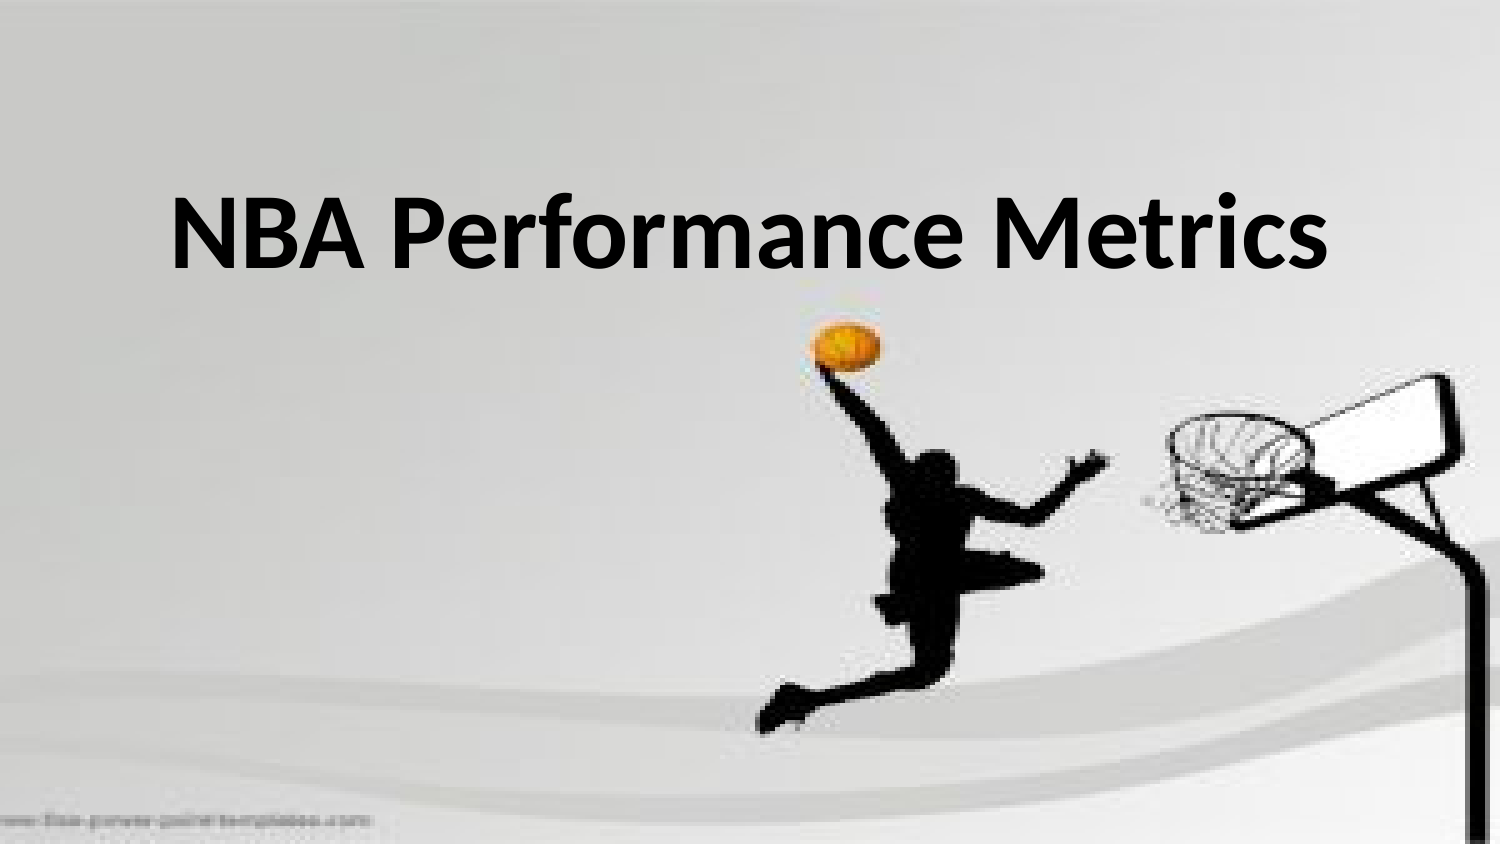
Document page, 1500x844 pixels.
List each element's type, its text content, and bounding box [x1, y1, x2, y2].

title NBA Performance Metrics [128, 145, 1372, 311]
picture [0, 0, 1500, 844]
subtitle [50, 396, 1450, 743]
